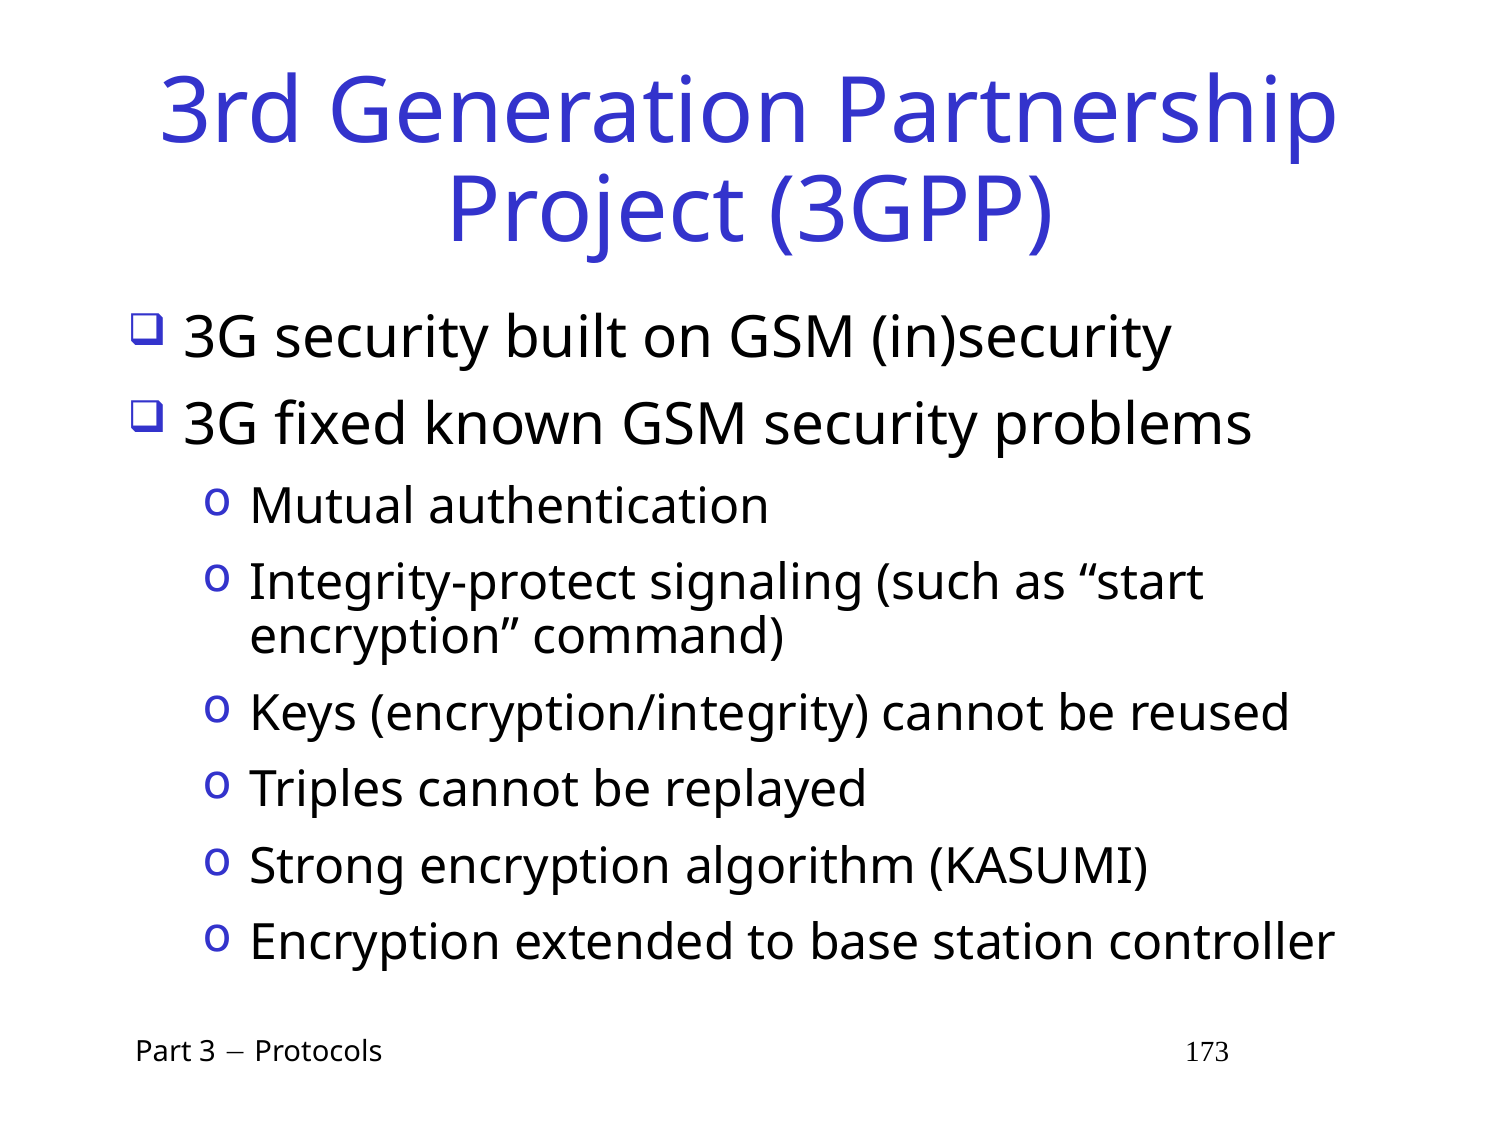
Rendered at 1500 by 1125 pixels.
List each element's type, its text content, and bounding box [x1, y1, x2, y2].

footer Part 3  Protocols 173 [112, 1024, 1401, 1101]
title 3rd Generation Partnership Project (3GPP) [112, 49, 1388, 276]
list 3G security built on GSM (in)security 3G fixed known GSM security problems Mutual authentication Integrity-protect signaling (such as “start encryption” command) Keys (encryption/integrity) cannot be reused Triples cannot be replayed Strong encryption algorithm (KASUMI) Encryption extended to base station controller [112, 299, 1401, 988]
